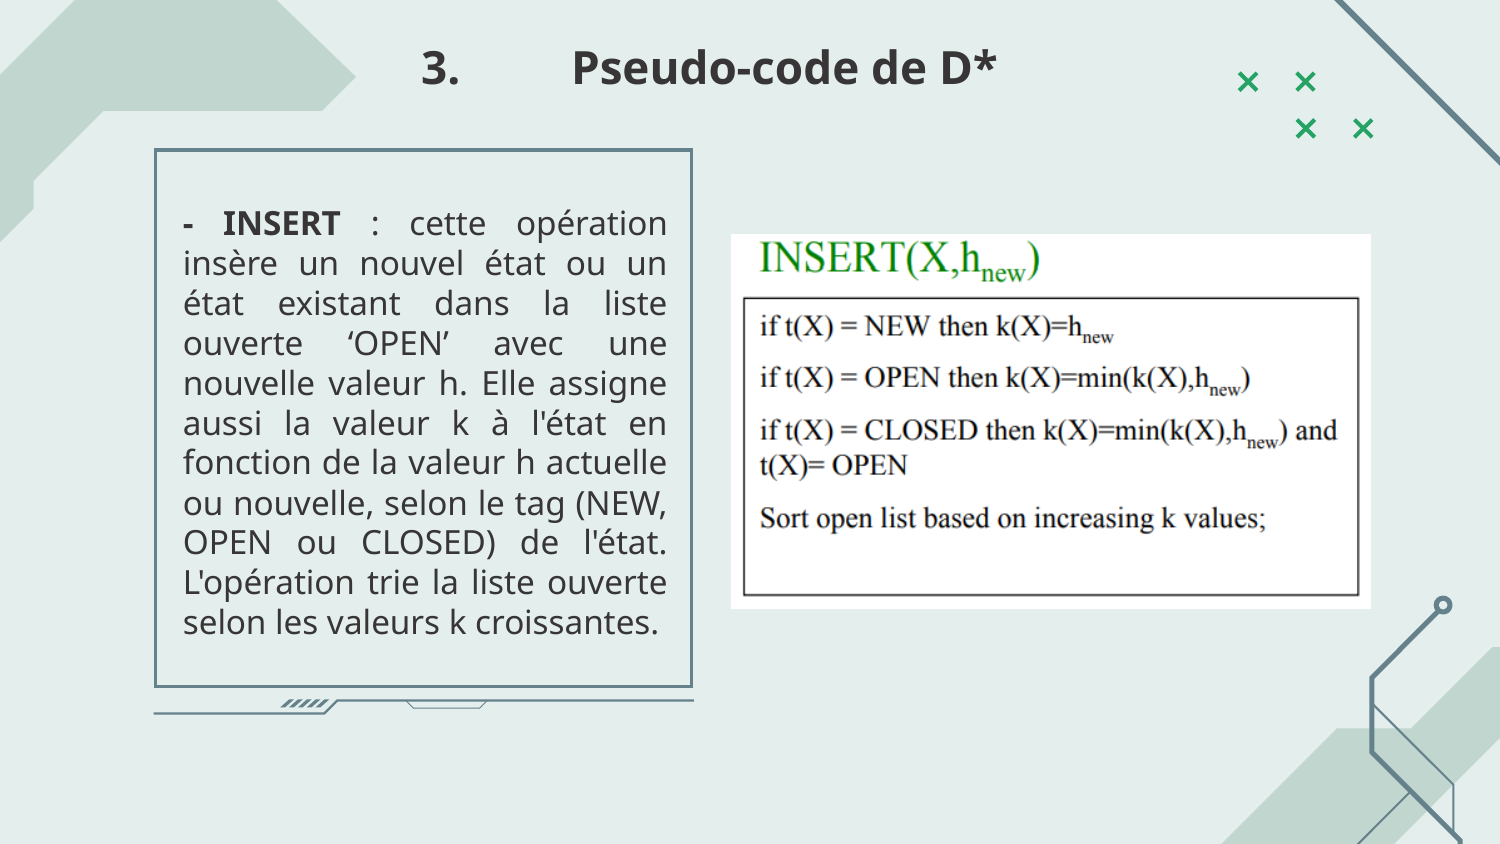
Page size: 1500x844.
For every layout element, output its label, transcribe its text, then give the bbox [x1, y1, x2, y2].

subtitle - INSERT : cette opération insère un nouvel état ou un état existant dans la liste ouverte ‘OPEN’ avec une nouvelle valeur h. Elle assigne aussi la valeur k à l'état en fonction de la valeur h actuelle ou nouvelle, selon le tag (NEW, OPEN ou CLOSED) de l'état. L'opération trie la liste ouverte selon les valeurs k croissantes. [167, 169, 684, 674]
picture [731, 234, 1371, 609]
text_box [153, 698, 695, 715]
title 3. Pseudo-code de D* [405, 23, 1500, 121]
text_box [155, 150, 692, 687]
